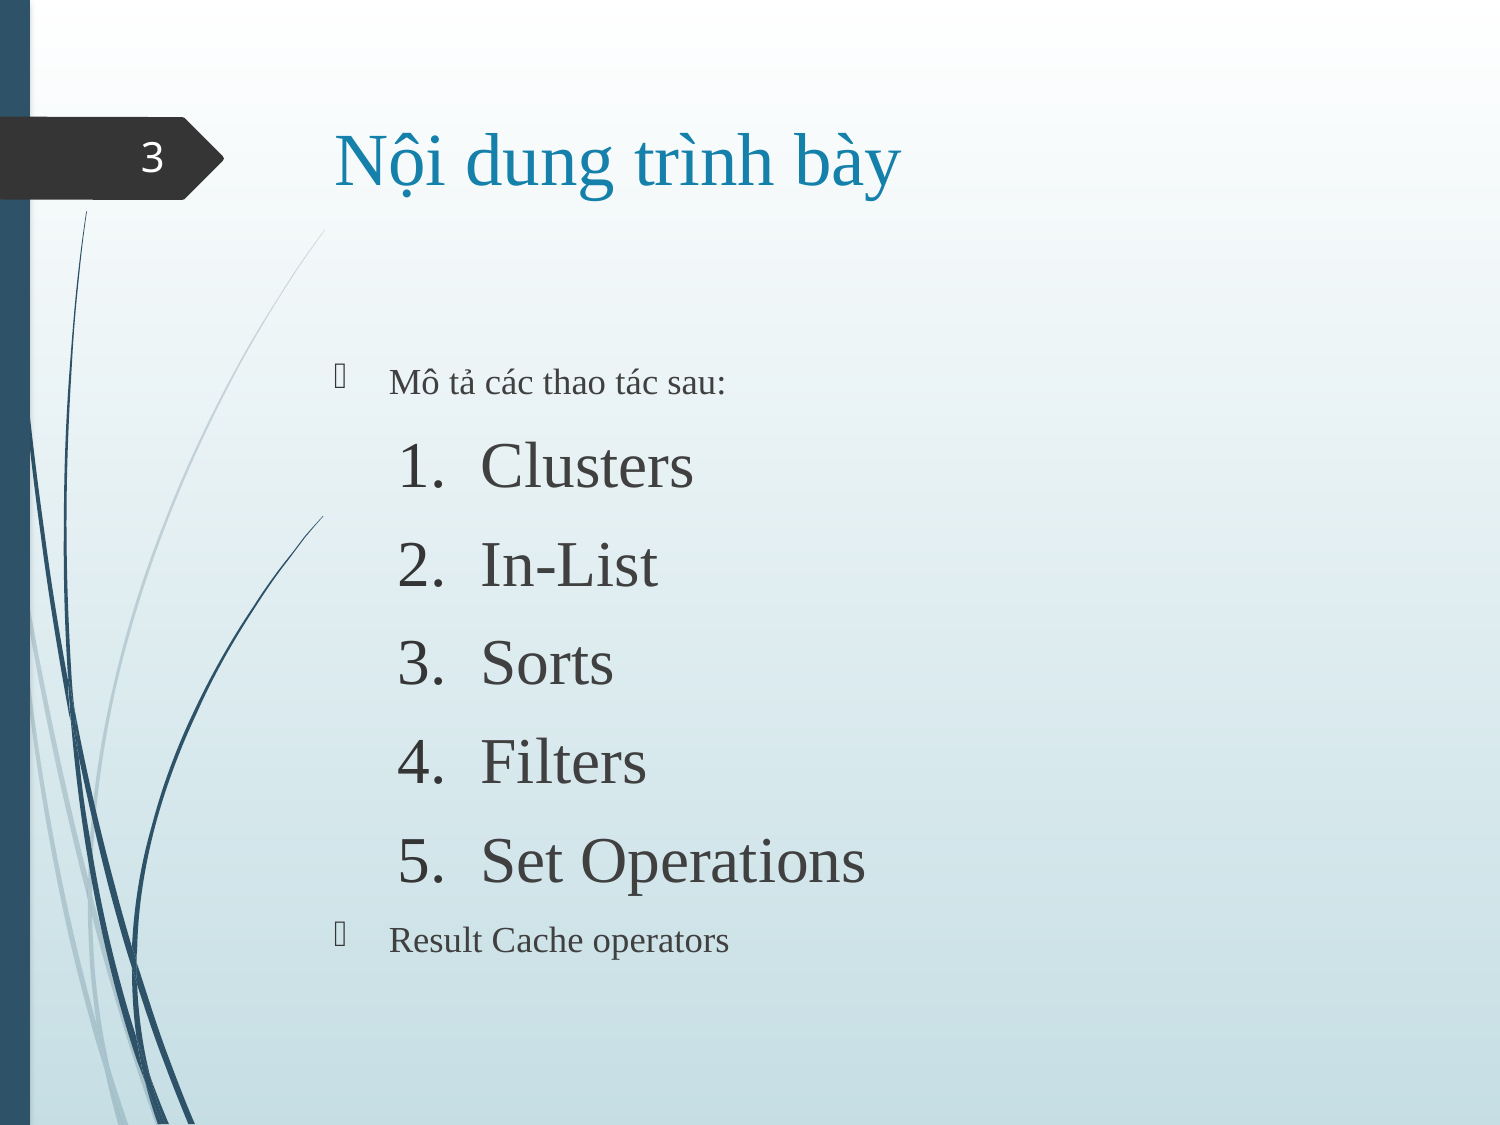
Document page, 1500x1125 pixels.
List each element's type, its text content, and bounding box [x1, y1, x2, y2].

list Mô tả các thao tác sau: Clusters In-List Sorts Filters Set Operations Result Cache operators [318, 350, 1400, 970]
slide_number 3 [83, 129, 180, 190]
title Nội dung trình bày [319, 102, 1400, 313]
